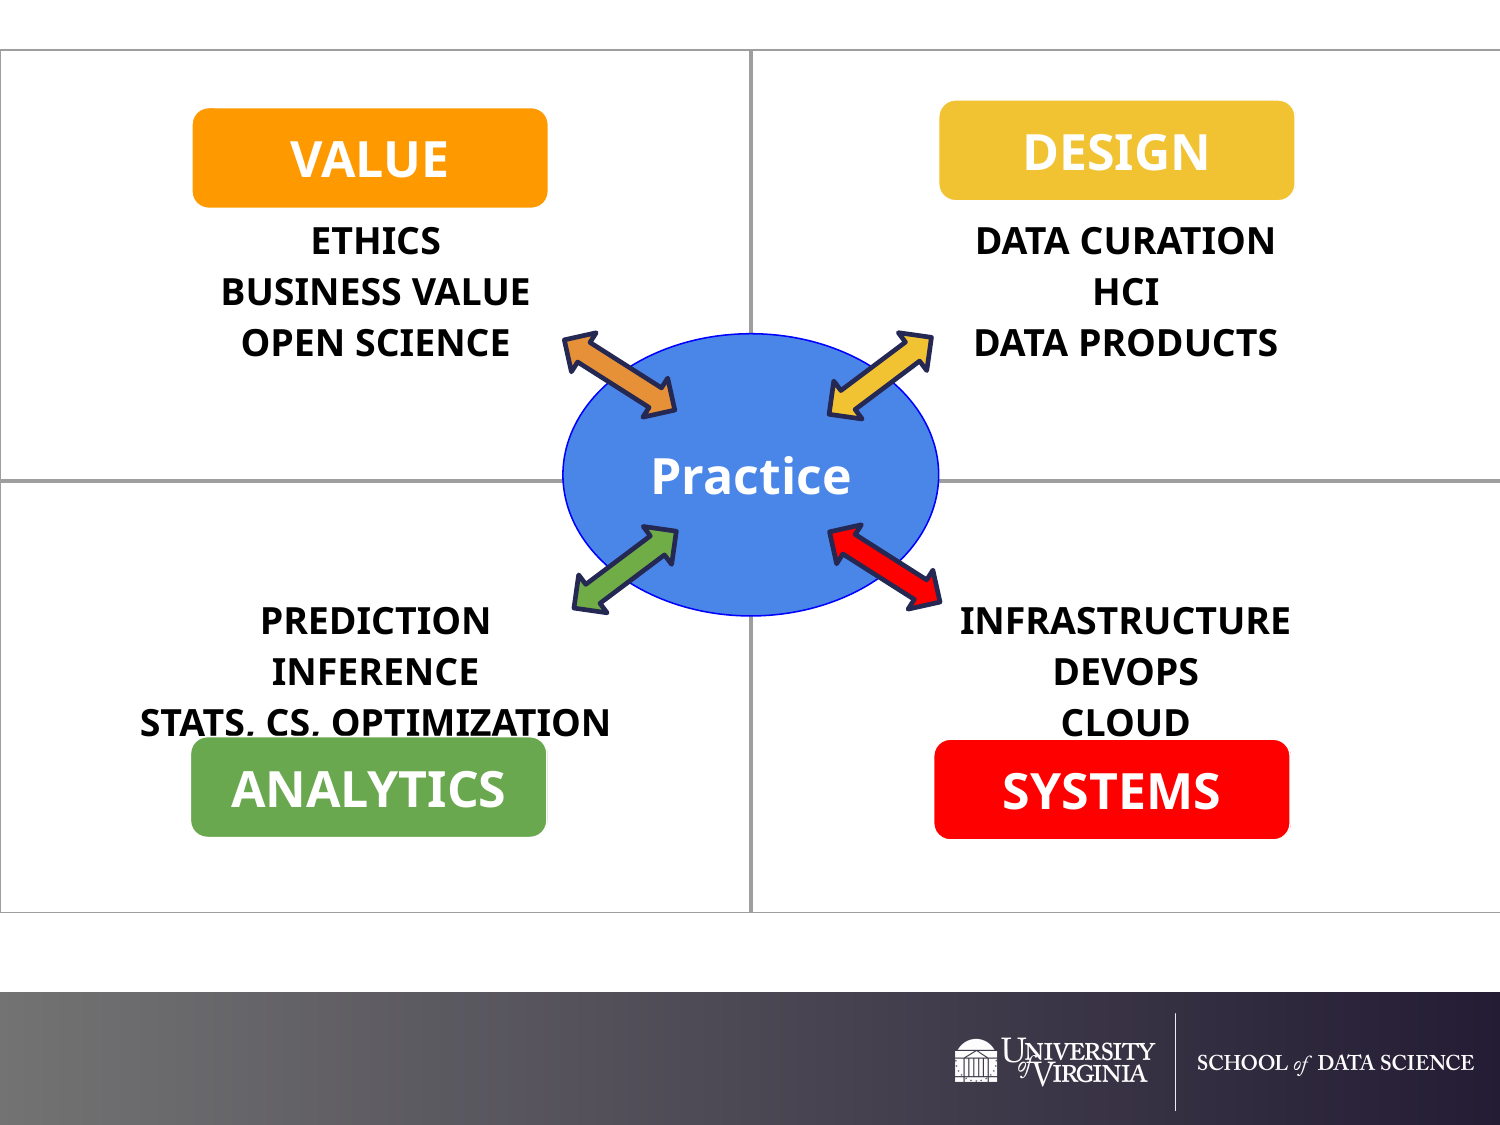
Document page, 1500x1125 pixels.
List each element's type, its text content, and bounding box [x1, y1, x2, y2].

table_cell INFRASTRUCTURE DEVOPS CLOUD [753, 483, 1500, 912]
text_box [0, 991, 1500, 1125]
table_header DATA CURATION HCI DATA PRODUCTS [753, 51, 1500, 479]
text_box VALUE [191, 107, 549, 209]
text_box [829, 524, 941, 610]
text_box [573, 526, 677, 613]
text_box DESIGN [938, 99, 1296, 201]
text_box [829, 332, 932, 419]
table_cell PREDICTION INFERENCE STATS, CS, OPTIMIZATION [1, 483, 749, 912]
text_box ANALYTICS [190, 736, 547, 838]
table_header ETHICS BUSINESS VALUE OPEN SCIENCE [1, 51, 749, 479]
text_box Practice [562, 333, 939, 616]
text_box [564, 332, 675, 418]
text_box SYSTEMS [933, 739, 1291, 841]
